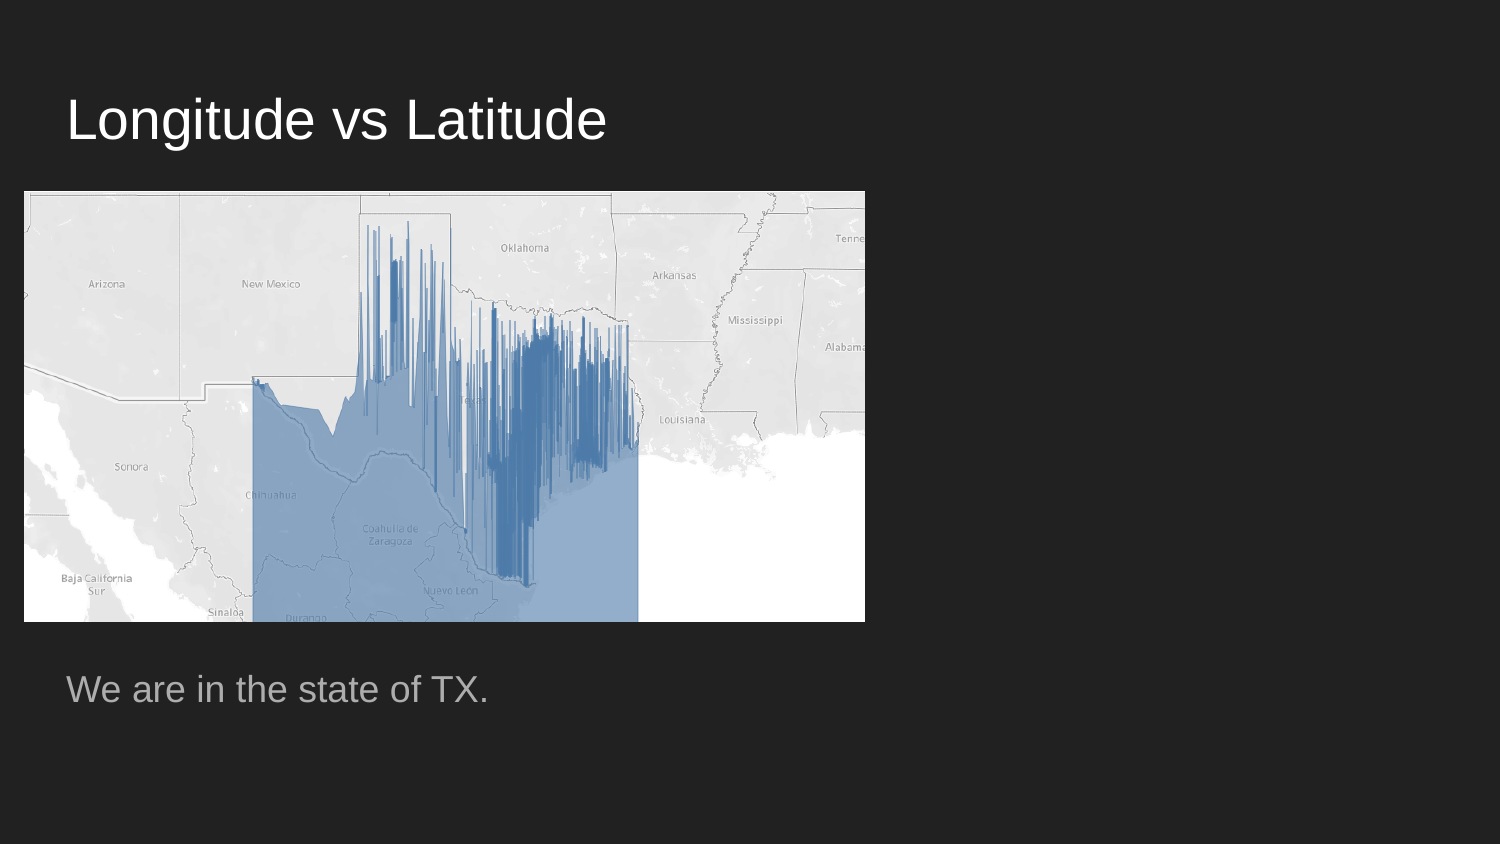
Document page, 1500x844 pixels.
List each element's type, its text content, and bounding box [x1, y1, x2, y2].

list We are in the state of TX. [51, 646, 1449, 750]
picture [24, 191, 866, 622]
title Longitude vs Latitude [51, 72, 1449, 167]
